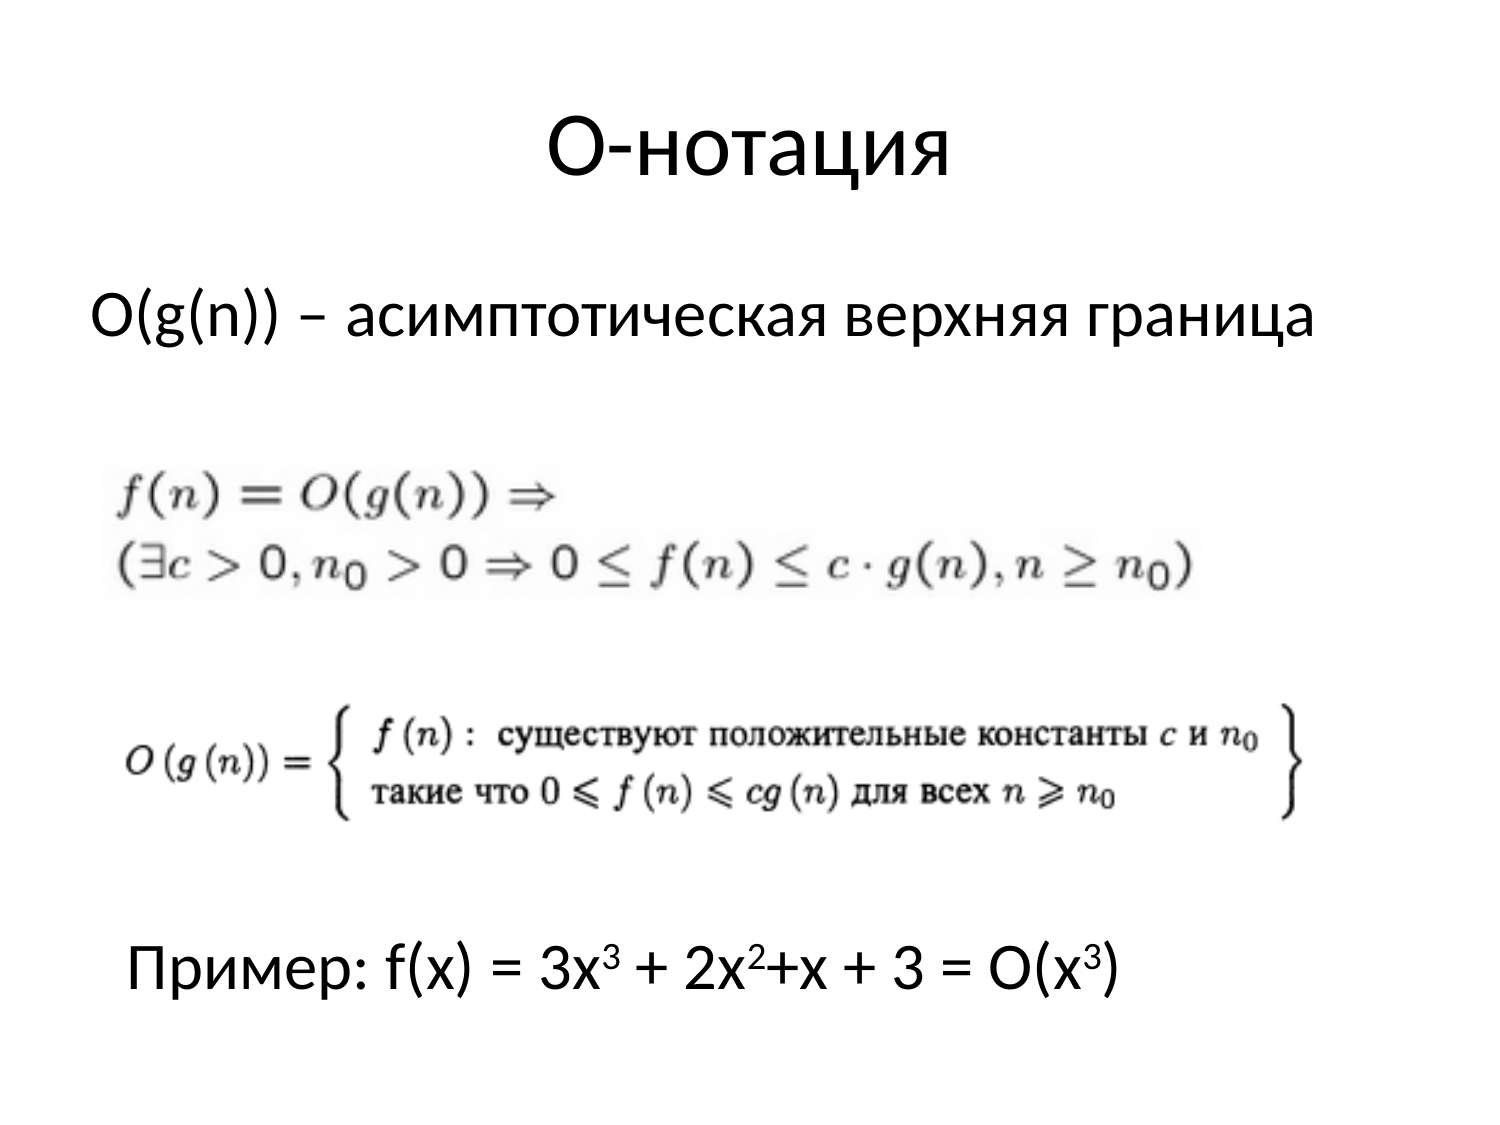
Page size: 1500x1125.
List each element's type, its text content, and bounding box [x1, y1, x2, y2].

picture [84, 432, 1218, 634]
list O(g(n)) – асимптотическая верхняя граница [75, 262, 1425, 1005]
title O-нотация [75, 45, 1425, 233]
picture [87, 680, 1312, 847]
text_box Пример: f(x) = 3x3 + 2x2+x + 3 = O(x3) [112, 915, 1312, 1010]
